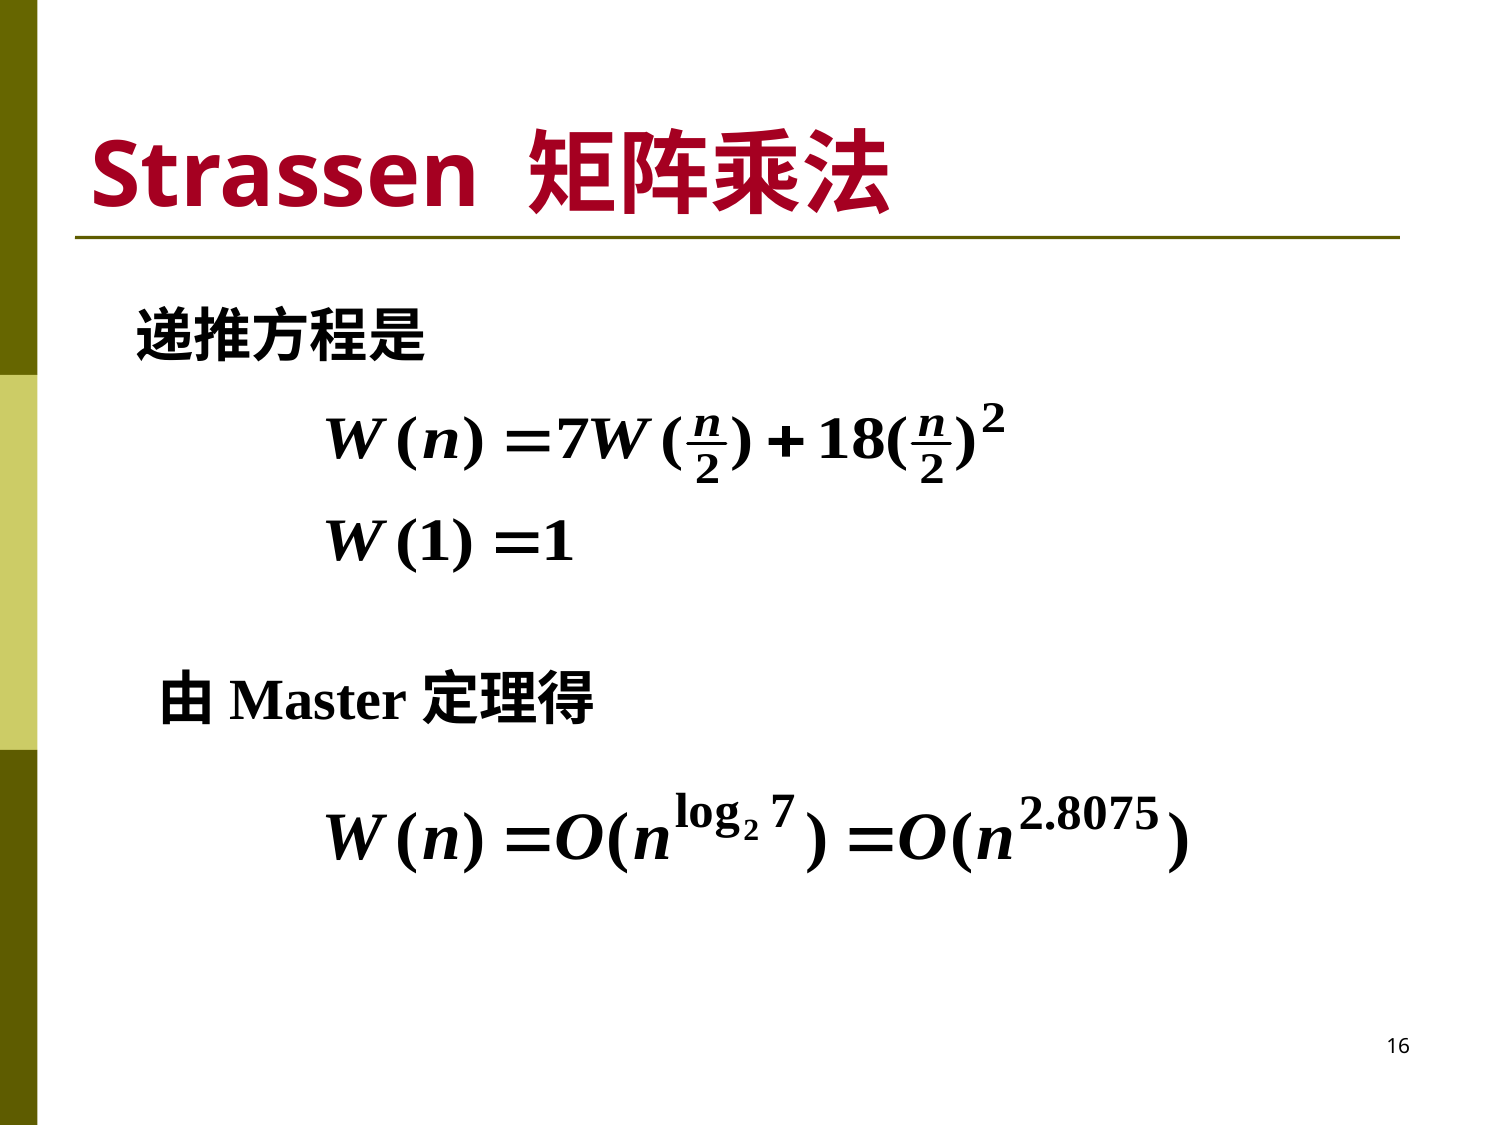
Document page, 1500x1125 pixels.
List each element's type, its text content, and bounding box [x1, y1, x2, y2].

slide_number 16 [1074, 1024, 1426, 1101]
title Strassen 矩阵乘法 [74, 45, 1426, 233]
text_box 由Master定理得 [142, 632, 624, 739]
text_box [316, 386, 1021, 590]
text_box 递推方程是 [120, 269, 455, 376]
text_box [316, 773, 1205, 891]
